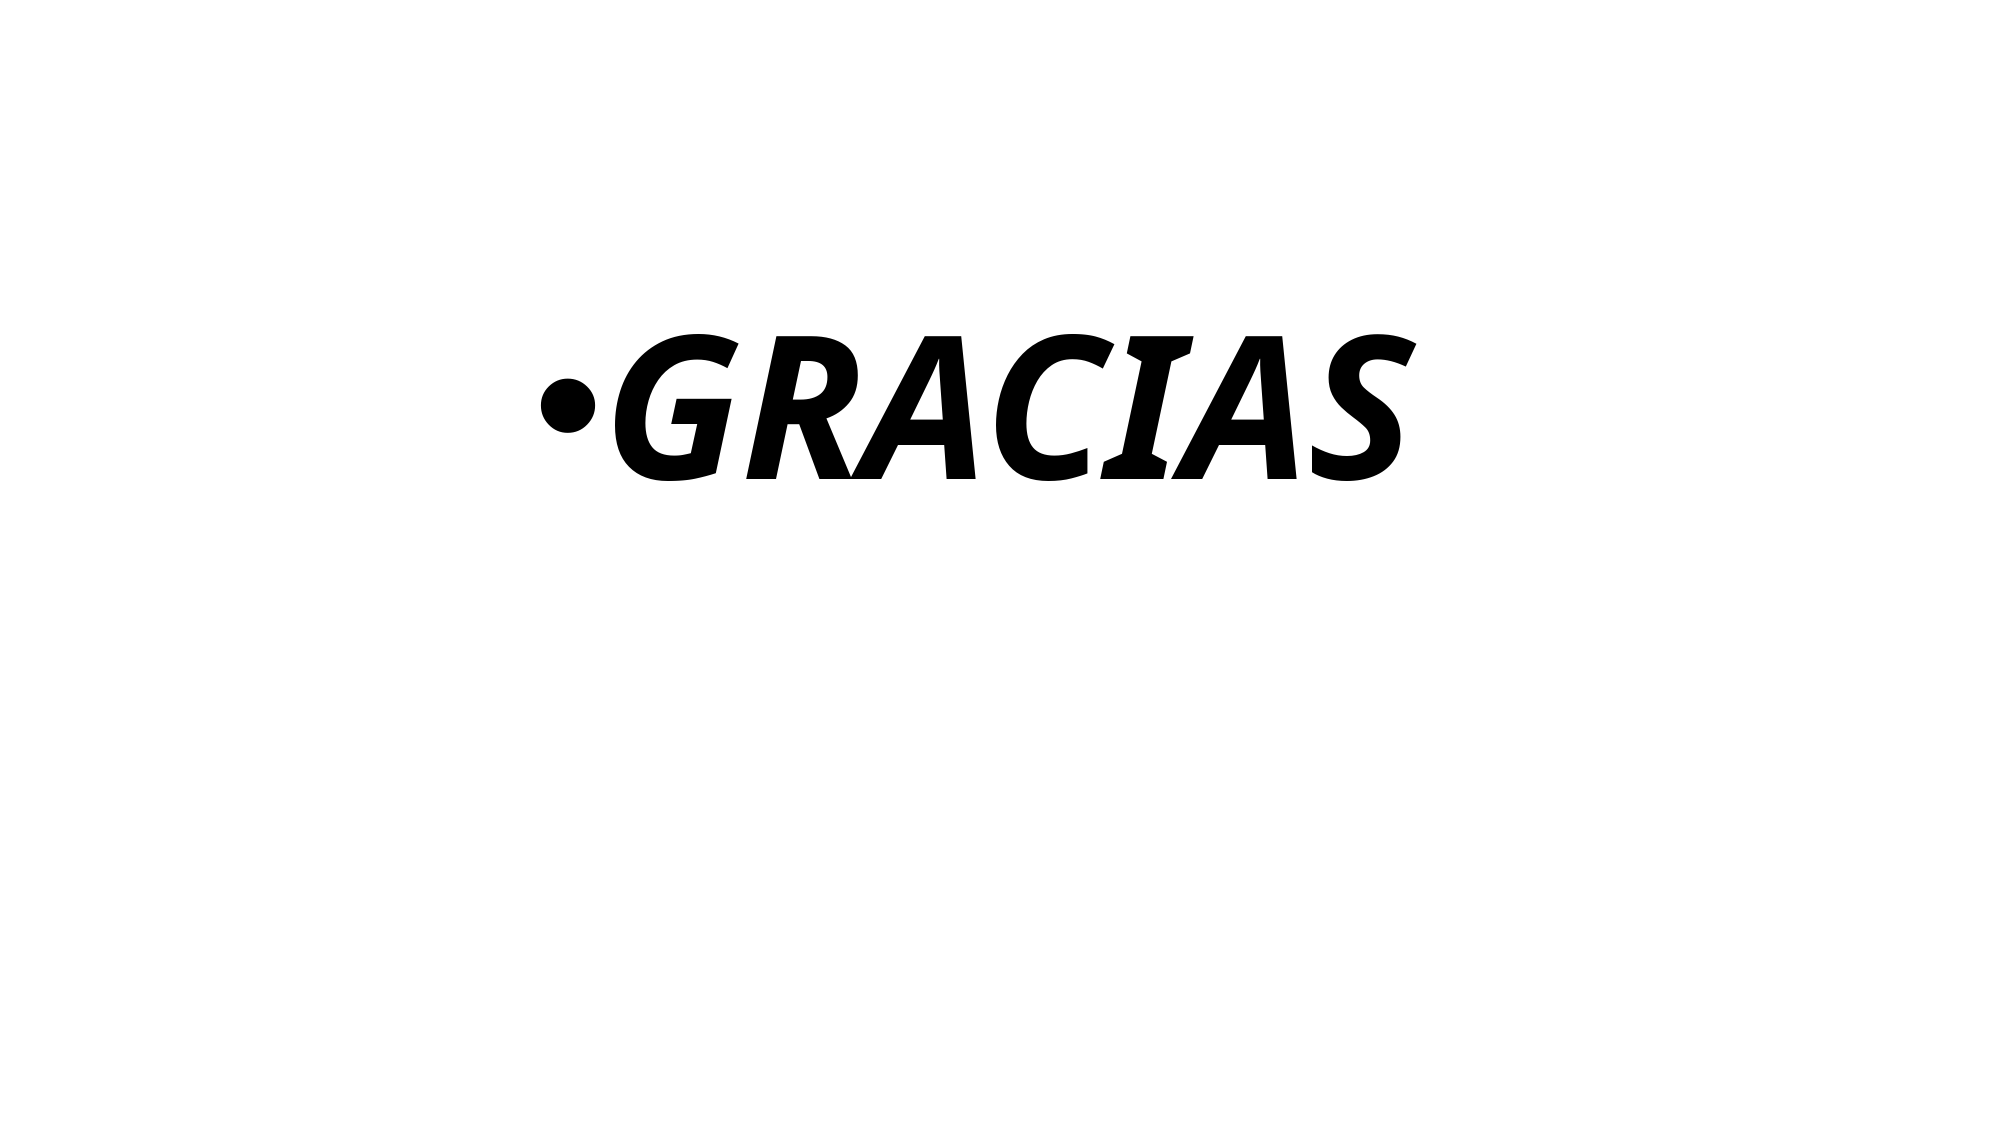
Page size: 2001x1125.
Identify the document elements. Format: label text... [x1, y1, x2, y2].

list GRACIAS [137, 299, 1863, 1014]
